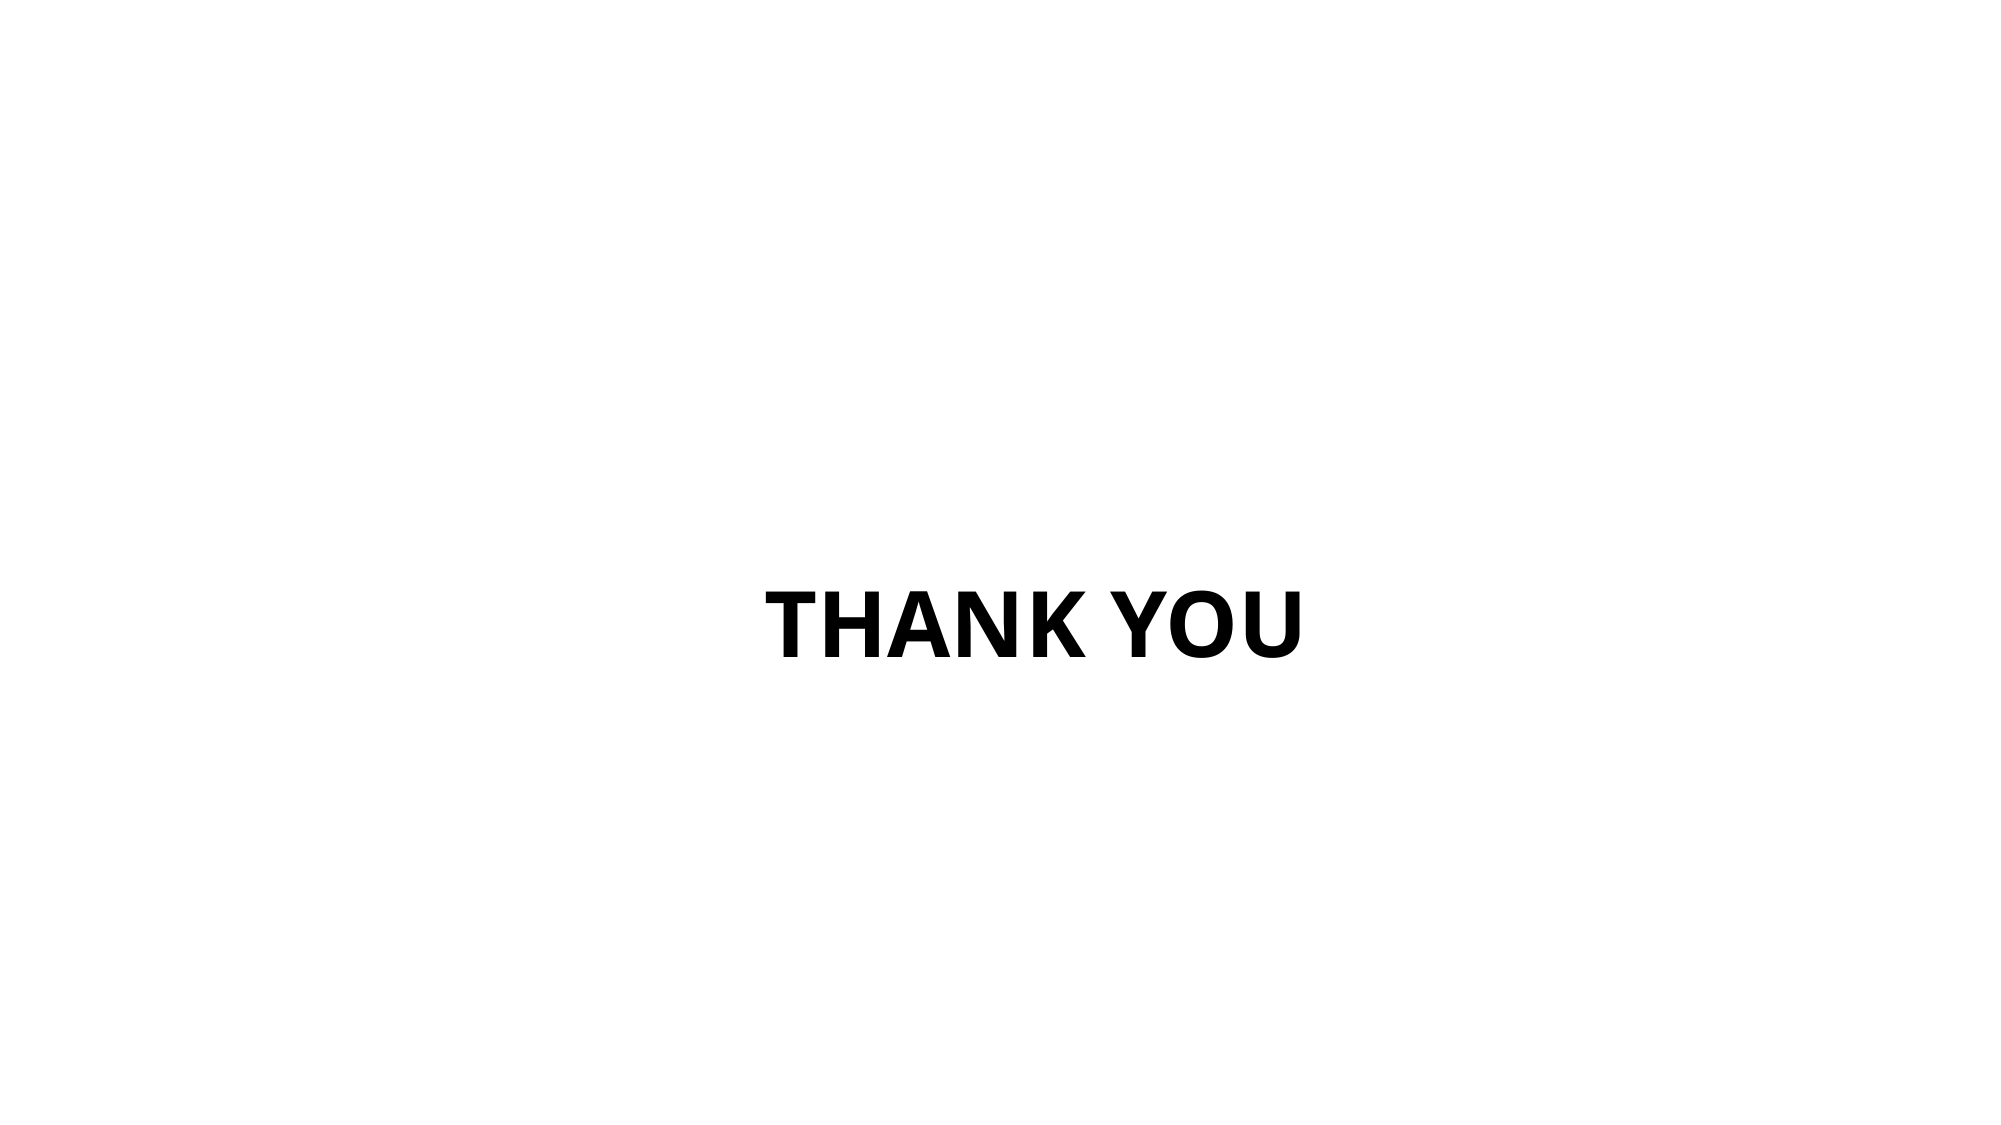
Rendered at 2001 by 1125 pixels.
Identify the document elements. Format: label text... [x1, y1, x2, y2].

title THANK YOU [173, 519, 1899, 737]
